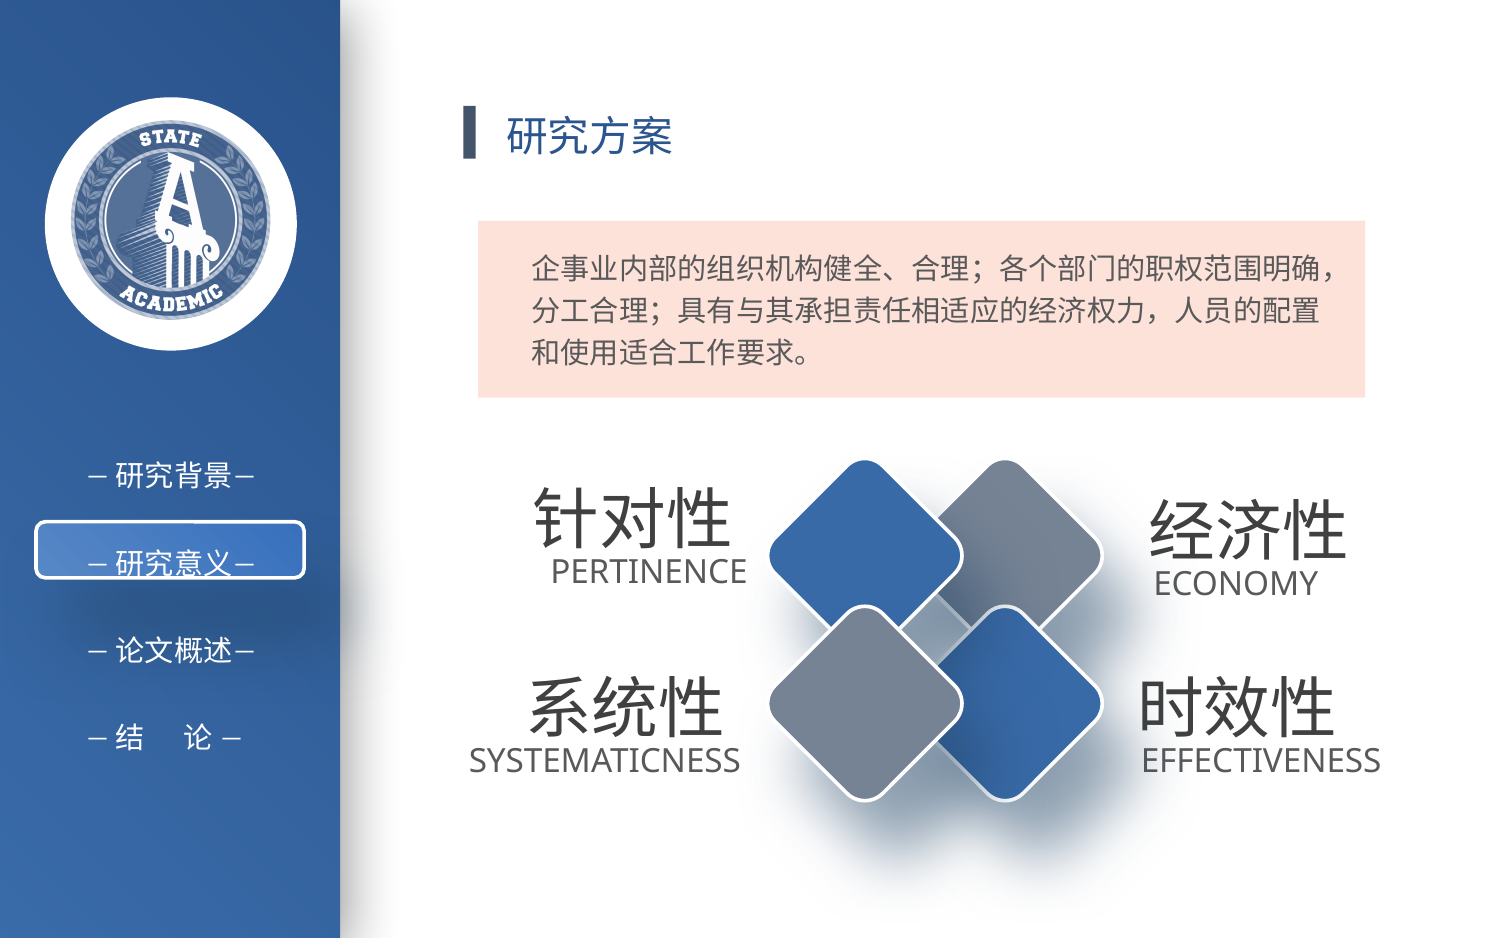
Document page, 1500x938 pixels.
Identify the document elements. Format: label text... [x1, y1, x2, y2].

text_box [0, 0, 341, 938]
text_box [765, 456, 965, 630]
text_box ECONOMY [1148, 554, 1334, 610]
text_box 研究方案 [491, 102, 689, 168]
text_box 系统性 [510, 658, 741, 731]
text_box 企事业内部的组织机构健全、合理；各个部门的职权范围明确，分工合理；具有与其承担责任相适应的经济权力，人员的配置和使用适合工作要求。 [516, 236, 1341, 377]
text_box [461, 104, 478, 161]
text_box SYSTEMATICNESS [454, 731, 757, 787]
text_box 时效性 [1148, 658, 1353, 732]
text_box [765, 604, 965, 803]
text_box [476, 219, 1367, 400]
text_box 针对性 [517, 469, 748, 564]
text_box [1006, 618, 1105, 797]
text_box EFFECTIVENESS [1167, 732, 1397, 787]
text_box [951, 456, 1105, 624]
text_box 经济性 [1134, 481, 1365, 577]
text_box PERTINENCE [535, 542, 763, 598]
